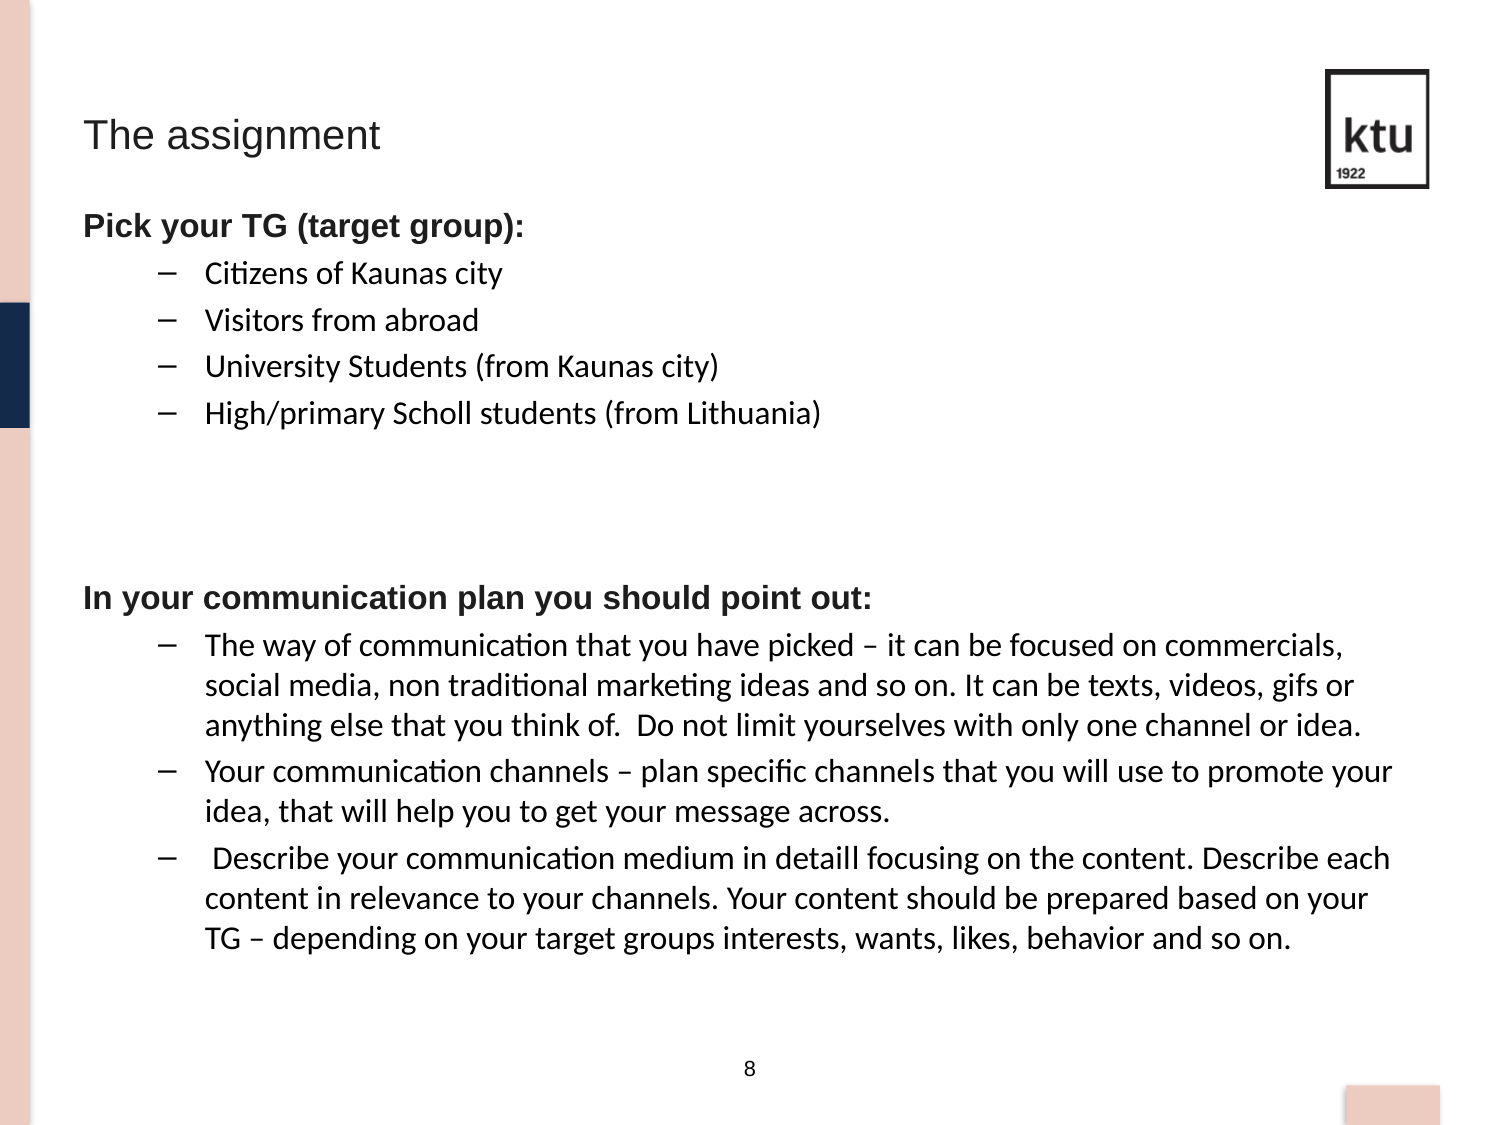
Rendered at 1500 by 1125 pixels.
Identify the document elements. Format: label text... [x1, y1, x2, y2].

list Pick your TG (target group): Citizens of Kaunas city Visitors from abroad University Students (from Kaunas city) High/primary Scholl students (from Lithuania) In your communication plan you should point out: The way of communication that you have picked – it can be focused on commercials, social media, non traditional marketing ideas and so on. It can be texts, videos, gifs or anything else that you think of. Do not limit yourselves with only one channel or idea. Your communication channels – plan specific channels that you will use to promote your idea, that will help you to get your message across. Describe your communication medium in detaill focusing on the content. Describe each content in relevance to your channels. Your content should be prepared based on your TG – depending on your target groups interests, wants, likes, behavior and so on. [68, 197, 1419, 360]
list The assignment [68, 77, 981, 168]
